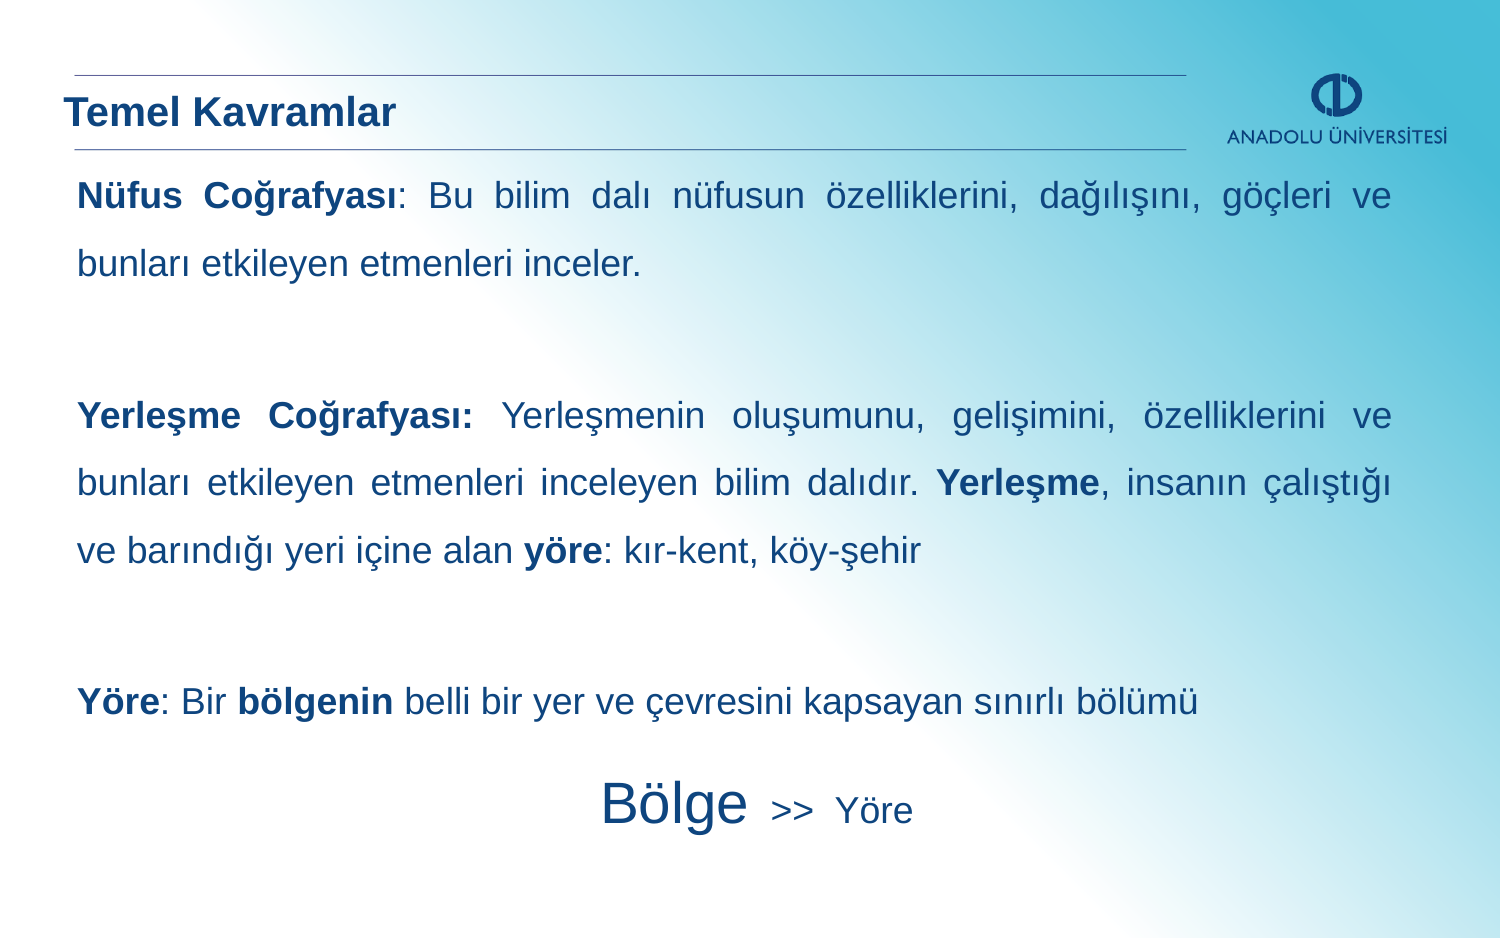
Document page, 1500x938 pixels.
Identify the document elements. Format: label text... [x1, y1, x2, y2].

picture [0, 0, 1500, 938]
text_box Nüfus Coğrafyası: Bu bilim dalı nüfusun özelliklerini, dağılışını, göçleri ve bunları etkileyen etmenleri inceler. Yerleşme Coğrafyası: Yerleşmenin oluşumunu, gelişimini, özelliklerini ve bunları etkileyen etmenleri inceleyen bilim dalıdır. Yerleşme, insanın çalıştığı ve barındığı yeri içine alan yöre: kır-kent, köy-şehir Yöre: Bir bölgenin belli bir yer ve çevresini kapsayan sınırlı bölümü Bölge >> Yöre [0, 134, 1408, 878]
text_box Temel Kavramlar [48, 85, 1441, 135]
